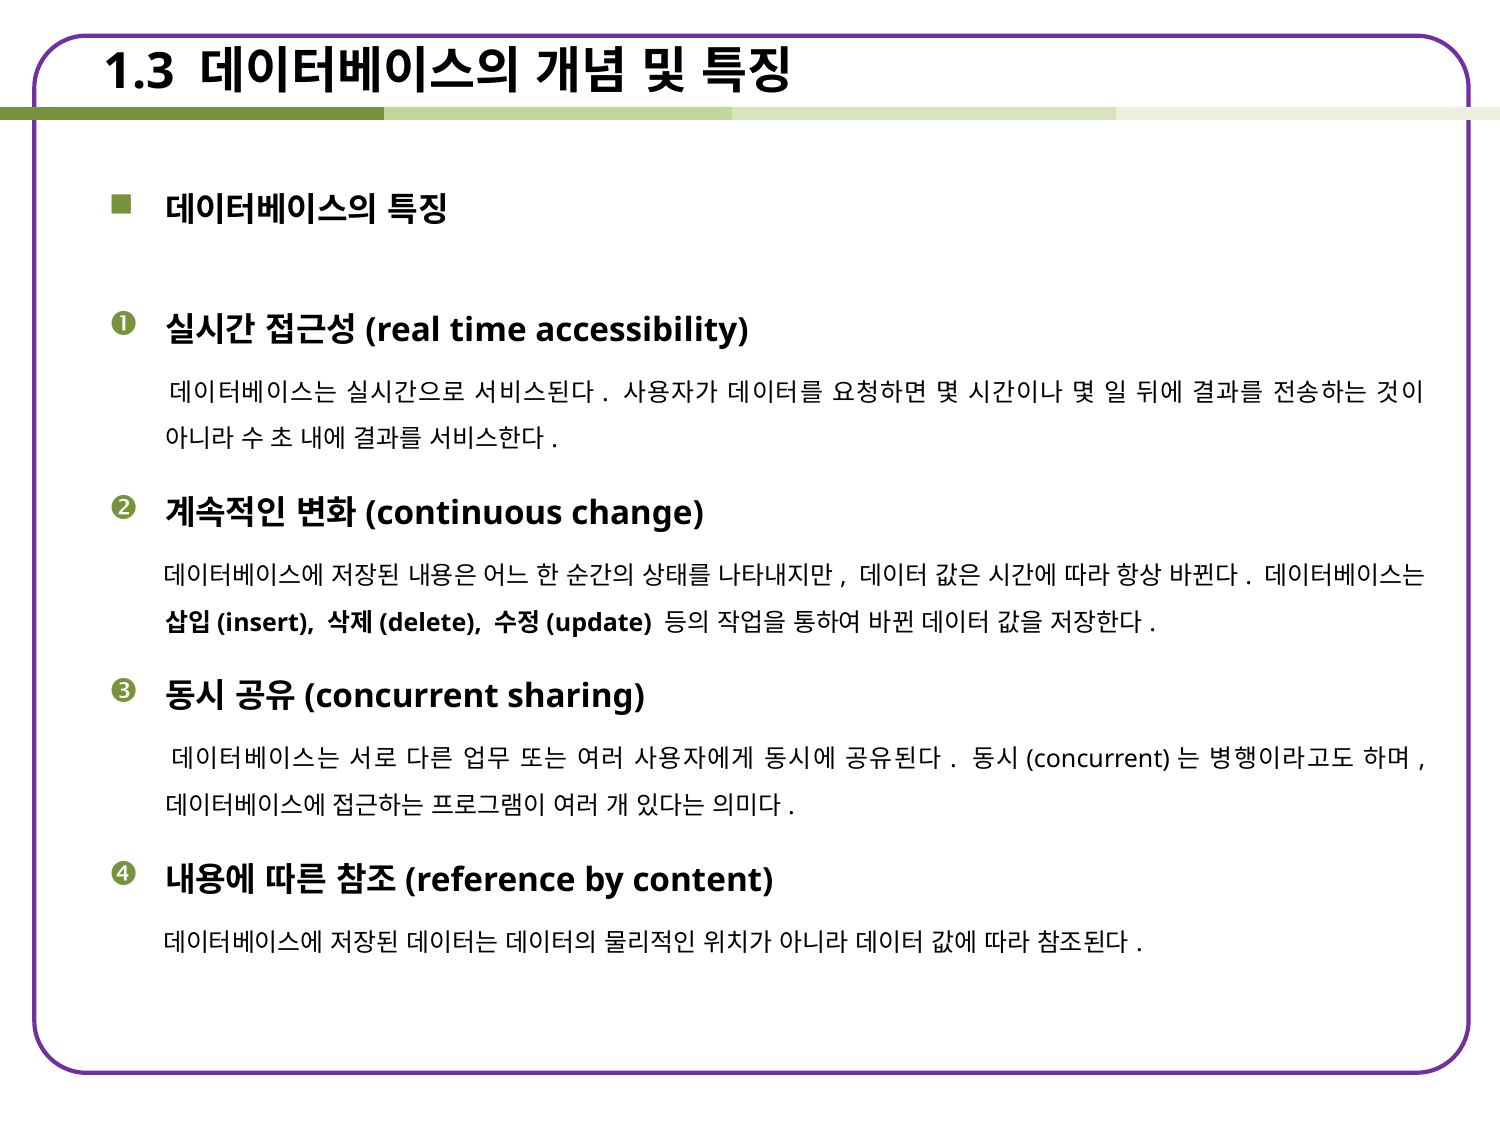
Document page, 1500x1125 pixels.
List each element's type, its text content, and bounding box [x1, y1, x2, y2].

title 1.3 데이터베이스의 개념 및 특징 [88, 23, 1330, 114]
list 데이터베이스의 특징 실시간 접근성(real time accessibility) 데이터베이스는 실시간으로 서비스된다. 사용자가 데이터를 요청하면 몇 시간이나 몇 일 뒤에 결과를 전송하는 것이 아니라 수 초 내에 결과를 서비스한다. 계속적인 변화(continuous change) 데이터베이스에 저장된 내용은 어느 한 순간의 상태를 나타내지만, 데이터 값은 시간에 따라 항상 바뀐다. 데이터베이스는 삽입(insert), 삭제(delete), 수정(update) 등의 작업을 통하여 바뀐 데이터 값을 저장한다. 동시 공유(concurrent sharing) 데이터베이스는 서로 다른 업무 또는 여러 사용자에게 동시에 공유된다. 동시(concurrent)는 병행이라고도 하며, 데이터베이스에 접근하는 프로그램이 여러 개 있다는 의미다. 내용에 따른 참조(reference by content) 데이터베이스에 저장된 데이터는 데이터의 물리적인 위치가 아니라 데이터 값에 따라 참조된다. [93, 160, 1441, 1059]
